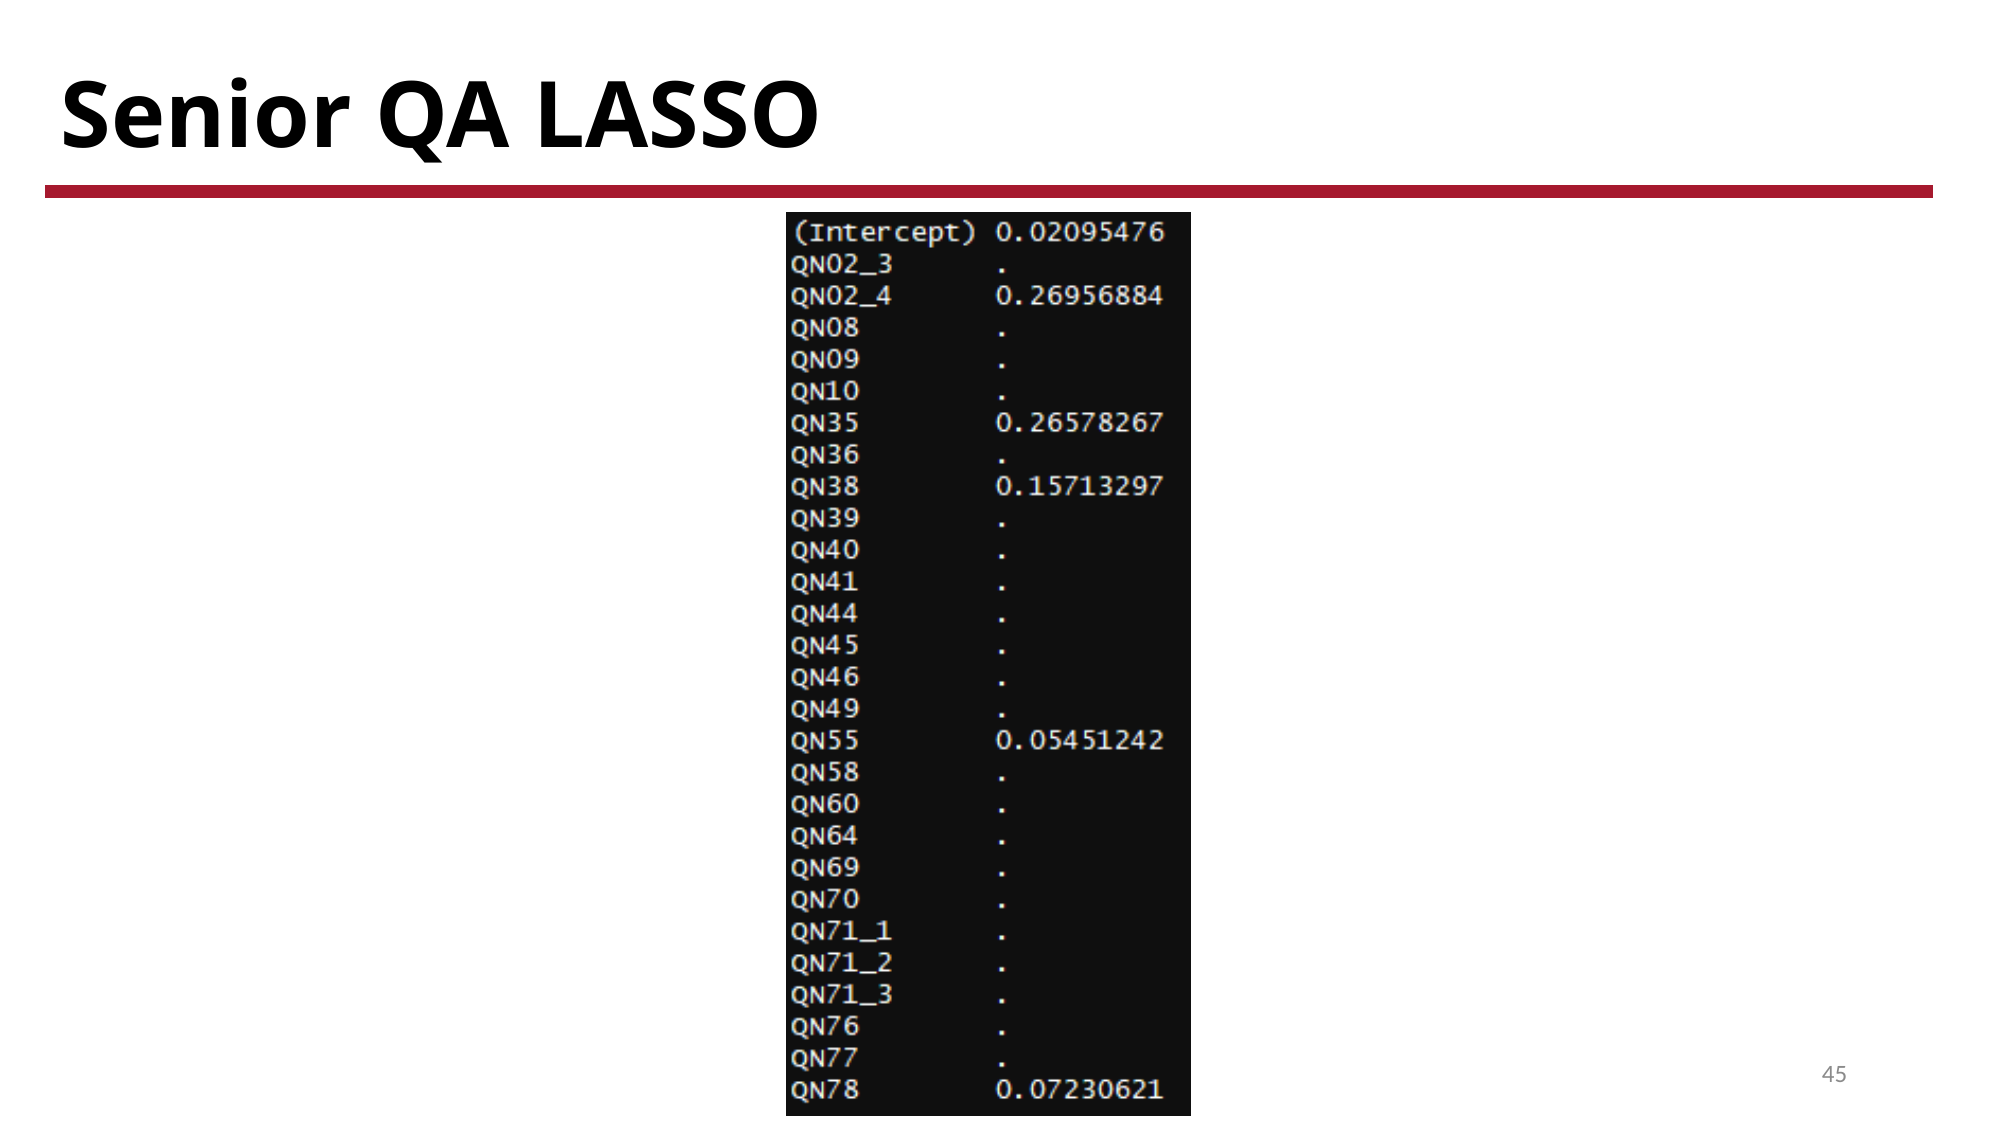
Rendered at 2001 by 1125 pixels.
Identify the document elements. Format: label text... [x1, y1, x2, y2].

text_box [45, 185, 1932, 197]
title Senior QA LASSO [45, 49, 1771, 185]
slide_number 45 [1412, 1042, 1863, 1103]
picture [786, 212, 1191, 1116]
